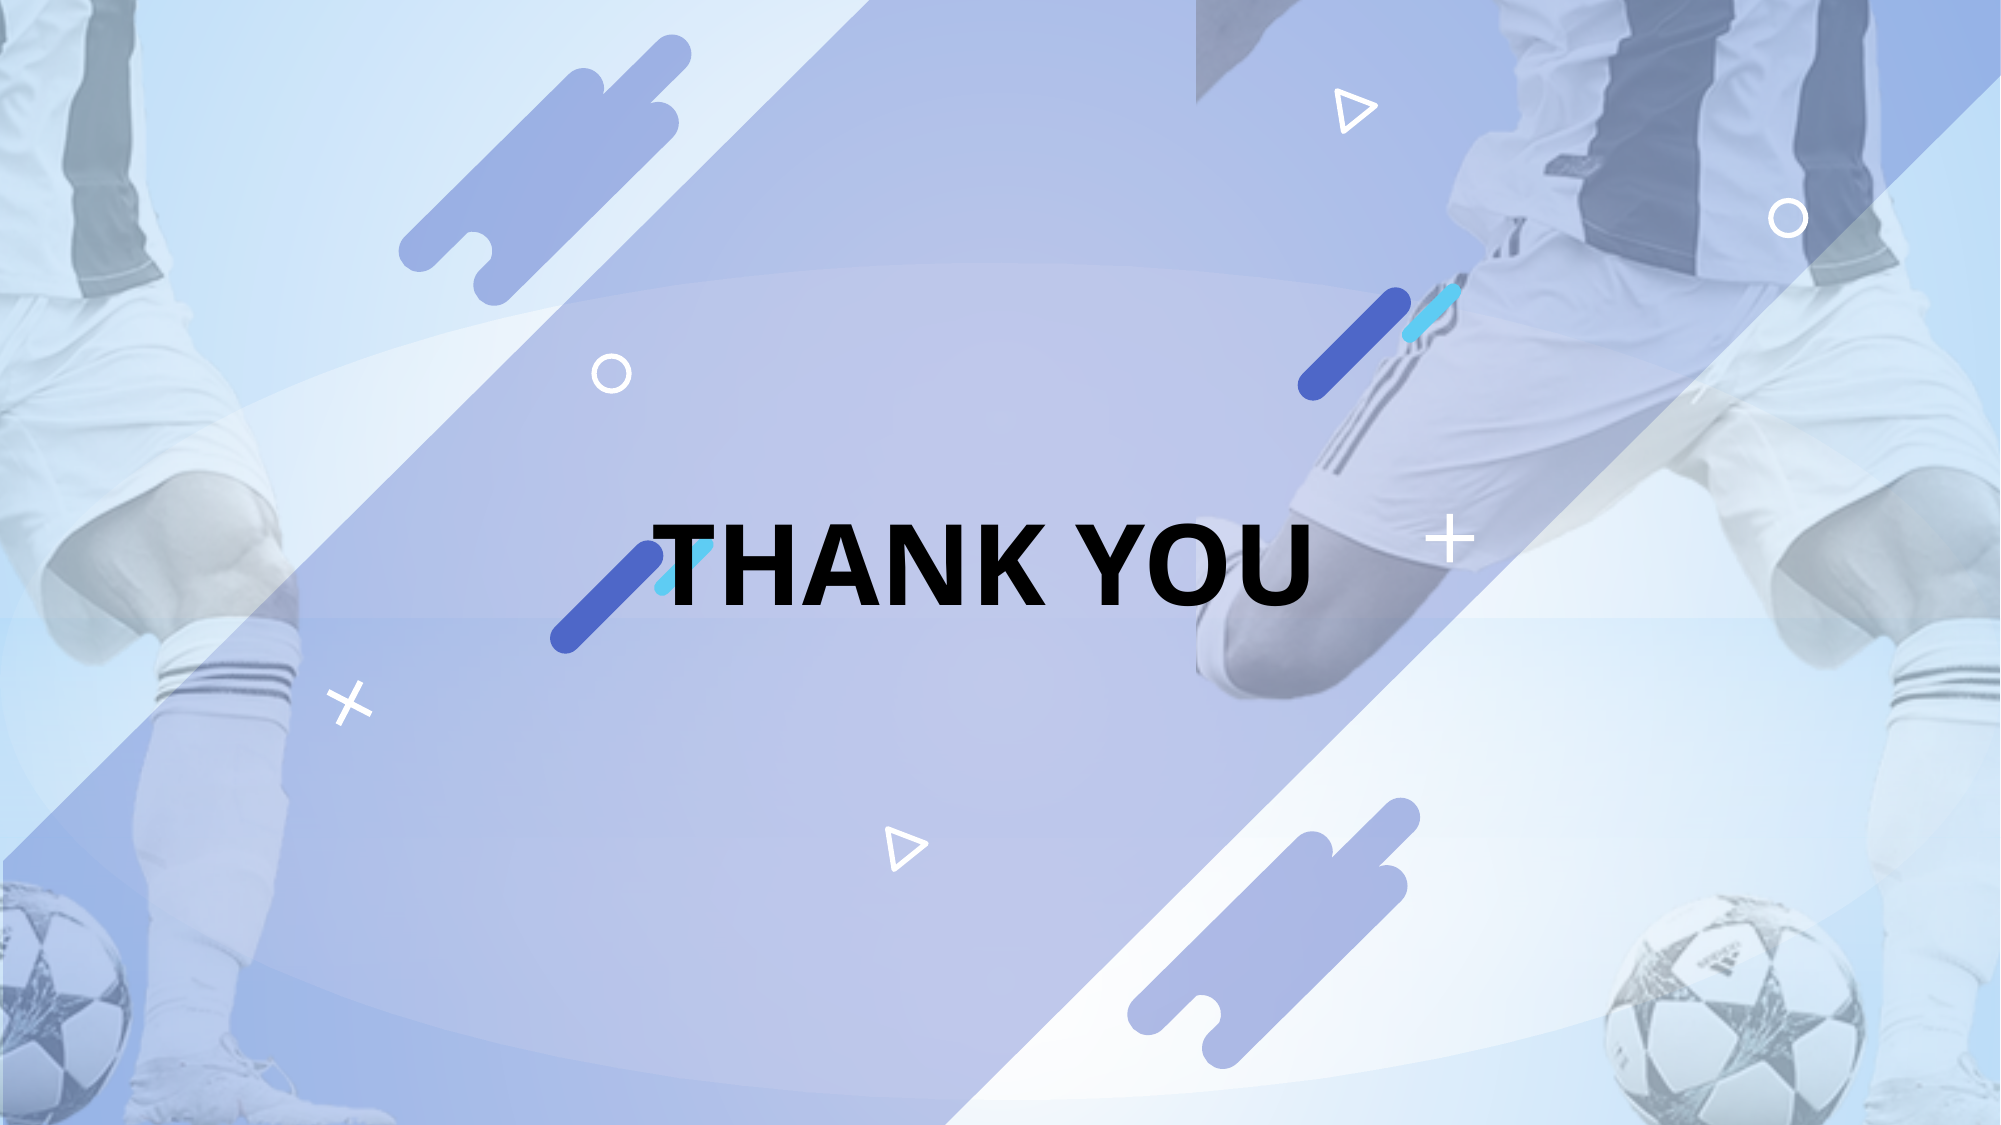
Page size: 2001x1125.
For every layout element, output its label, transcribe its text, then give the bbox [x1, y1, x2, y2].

text_box THANK YOU [636, 485, 1334, 636]
